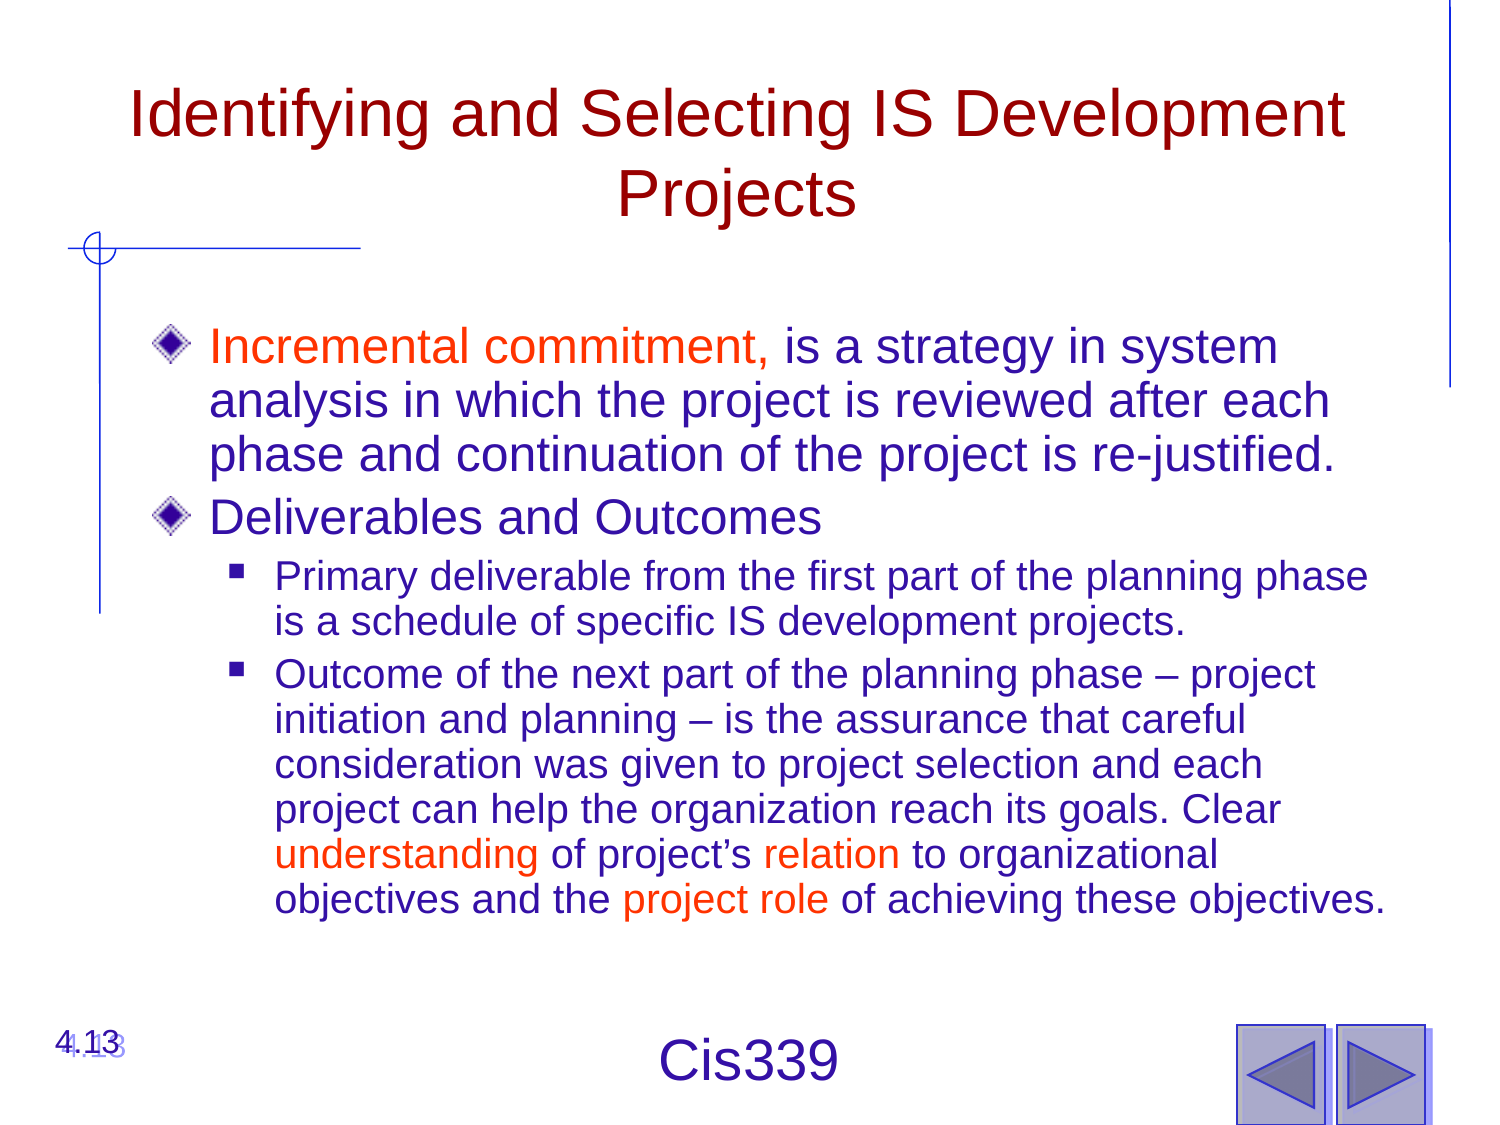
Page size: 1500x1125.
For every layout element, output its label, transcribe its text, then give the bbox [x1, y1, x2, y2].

list Incremental commitment, is a strategy in system analysis in which the project is reviewed after each phase and continuation of the project is re-justified. Deliverables and Outcomes Primary deliverable from the first part of the planning phase is a schedule of specific IS development projects. Outcome of the next part of the planning phase – project initiation and planning – is the assurance that careful consideration was given to project selection and each project can help the organization reach its goals. Clear understanding of project’s relation to organizational objectives and the project role of achieving these objectives. [137, 312, 1413, 988]
footer Cis339 [512, 1024, 988, 1101]
picture [152, 496, 191, 536]
picture [152, 324, 191, 364]
text_box 4.13 [37, 1012, 138, 1107]
title Identifying and Selecting IS Development Projects [99, 49, 1376, 238]
